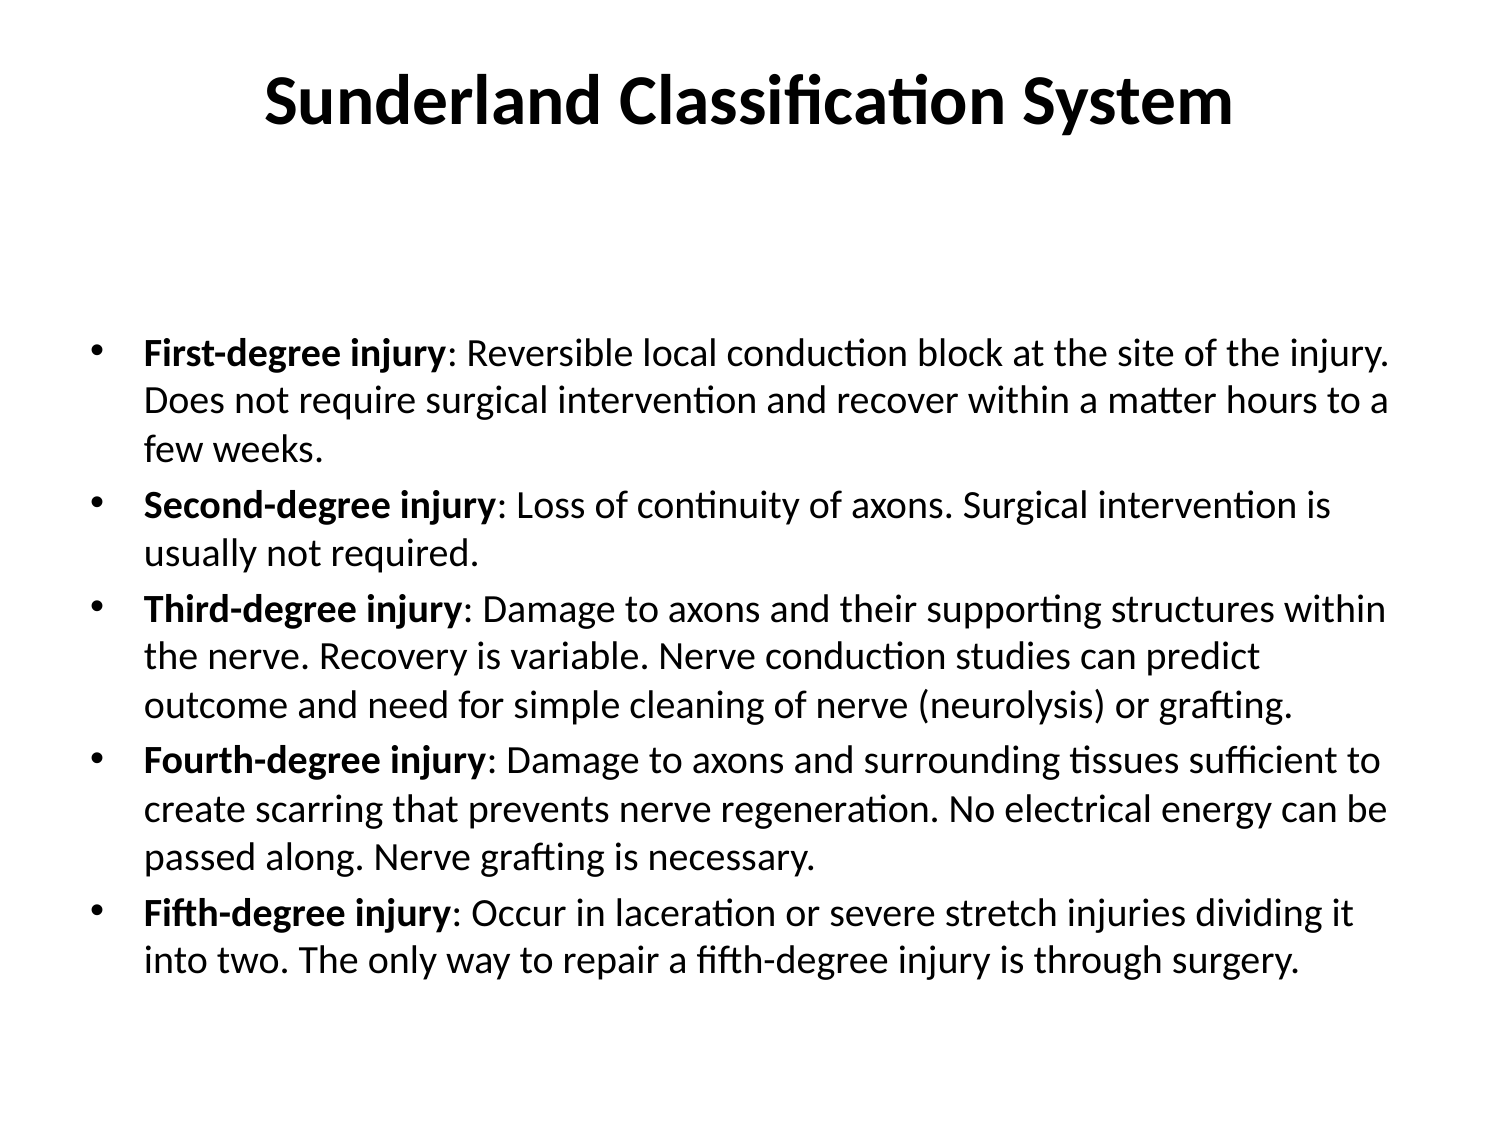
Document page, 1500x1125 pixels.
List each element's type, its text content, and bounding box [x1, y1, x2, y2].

list First-degree injury: Reversible local conduction block at the site of the injury. Does not require surgical intervention and recover within a matter hours to a few weeks. Second-degree injury: Loss of continuity of axons. Surgical intervention is usually not required. Third-degree injury: Damage to axons and their supporting structures within the nerve. Recovery is variable. Nerve conduction studies can predict outcome and need for simple cleaning of nerve (neurolysis) or grafting. Fourth-degree injury: Damage to axons and surrounding tissues sufficient to create scarring that prevents nerve regeneration. No electrical energy can be passed along. Nerve grafting is necessary. Fifth-degree injury: Occur in laceration or severe stretch injuries dividing it into two. The only way to repair a fifth-degree injury is through surgery. [75, 262, 1425, 1005]
title Sunderland Classification System [75, 45, 1425, 233]
